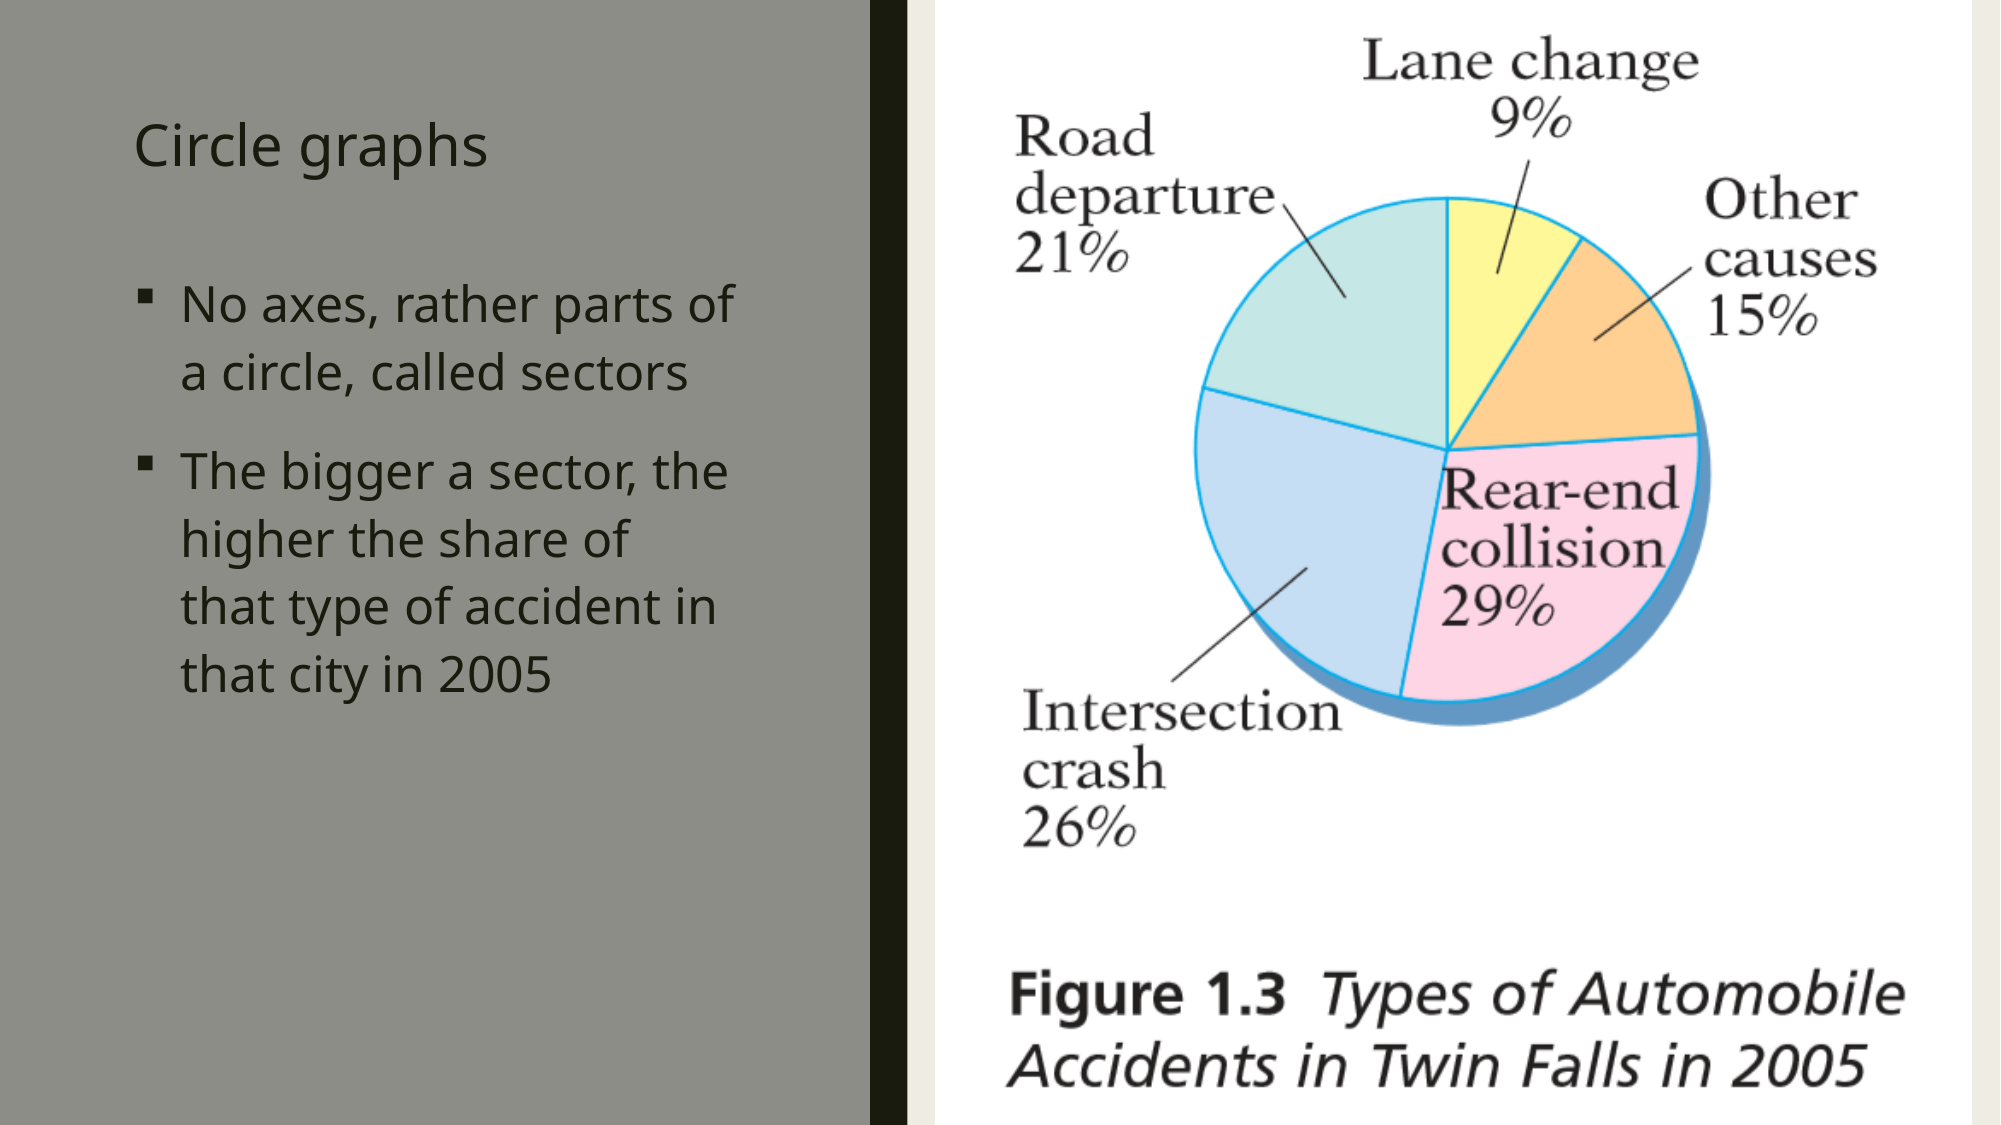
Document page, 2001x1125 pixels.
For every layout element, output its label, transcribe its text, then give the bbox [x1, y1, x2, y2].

picture [935, 0, 1972, 1125]
title Circle graphs [118, 112, 752, 257]
list No axes, rather parts of a circle, called sectors The bigger a sector, the higher the share of that type of accident in that city in 2005 [118, 257, 752, 1010]
